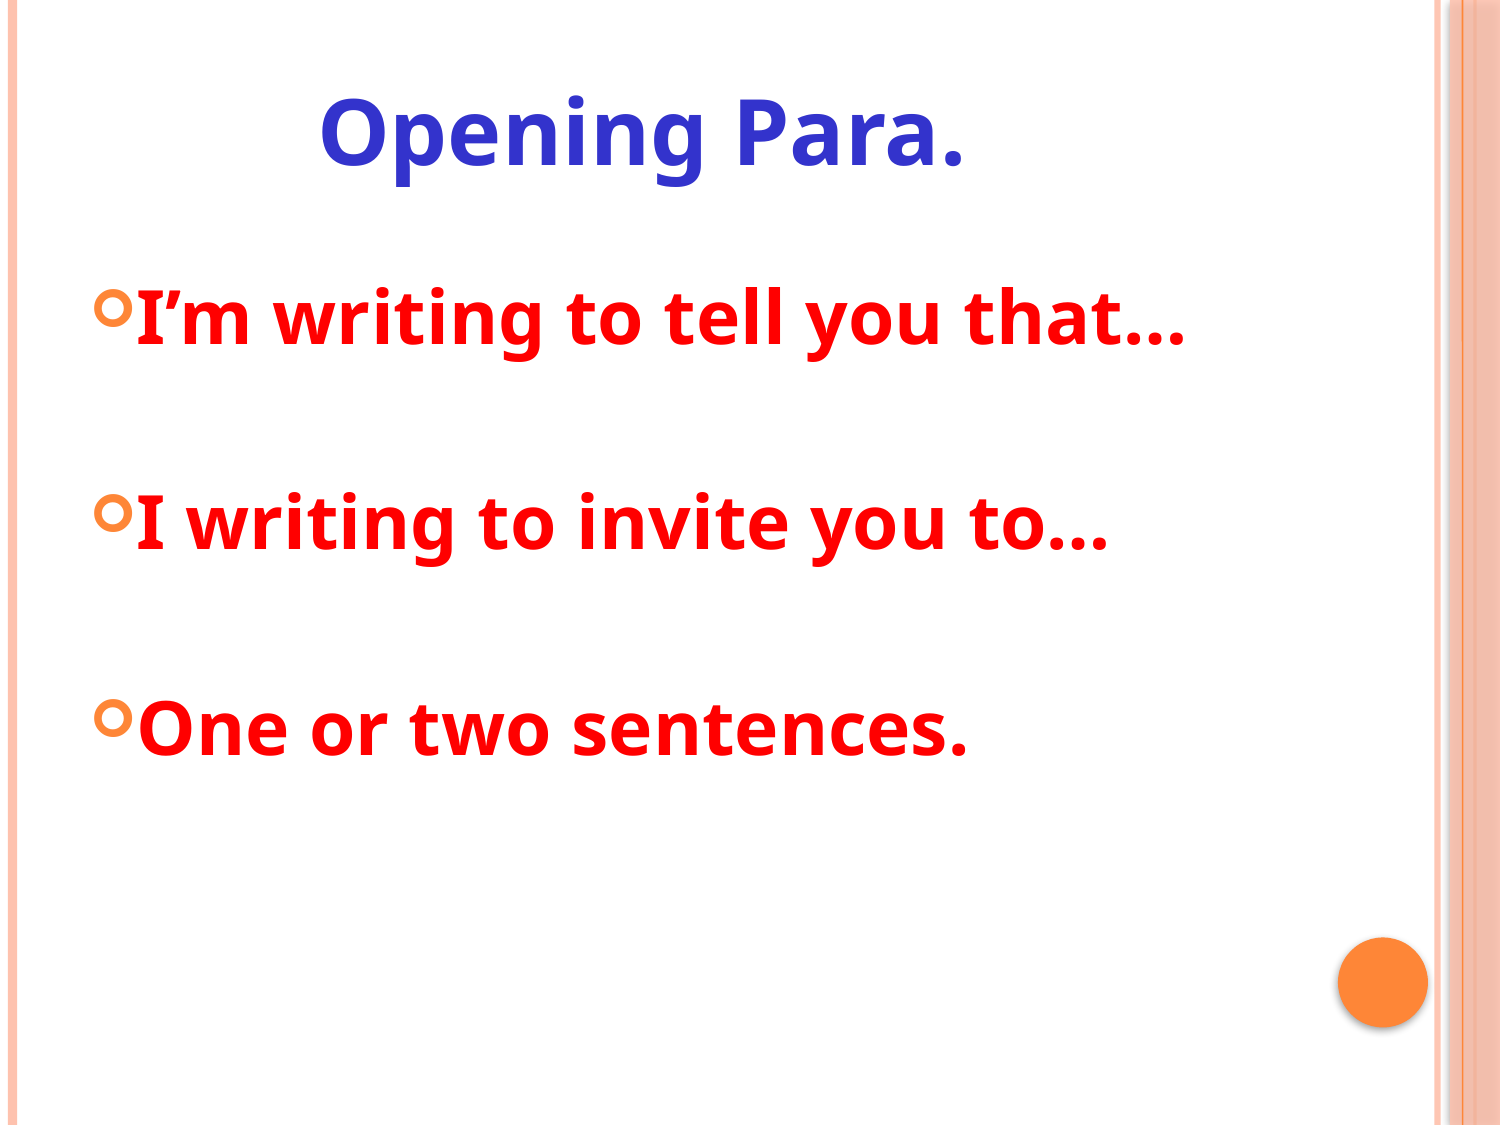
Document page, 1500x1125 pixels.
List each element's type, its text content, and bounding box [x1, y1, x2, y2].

text_box Opening Para. [302, 66, 983, 191]
list I’m writing to tell you that… I writing to invite you to… One or two sentences. [75, 262, 1300, 1062]
